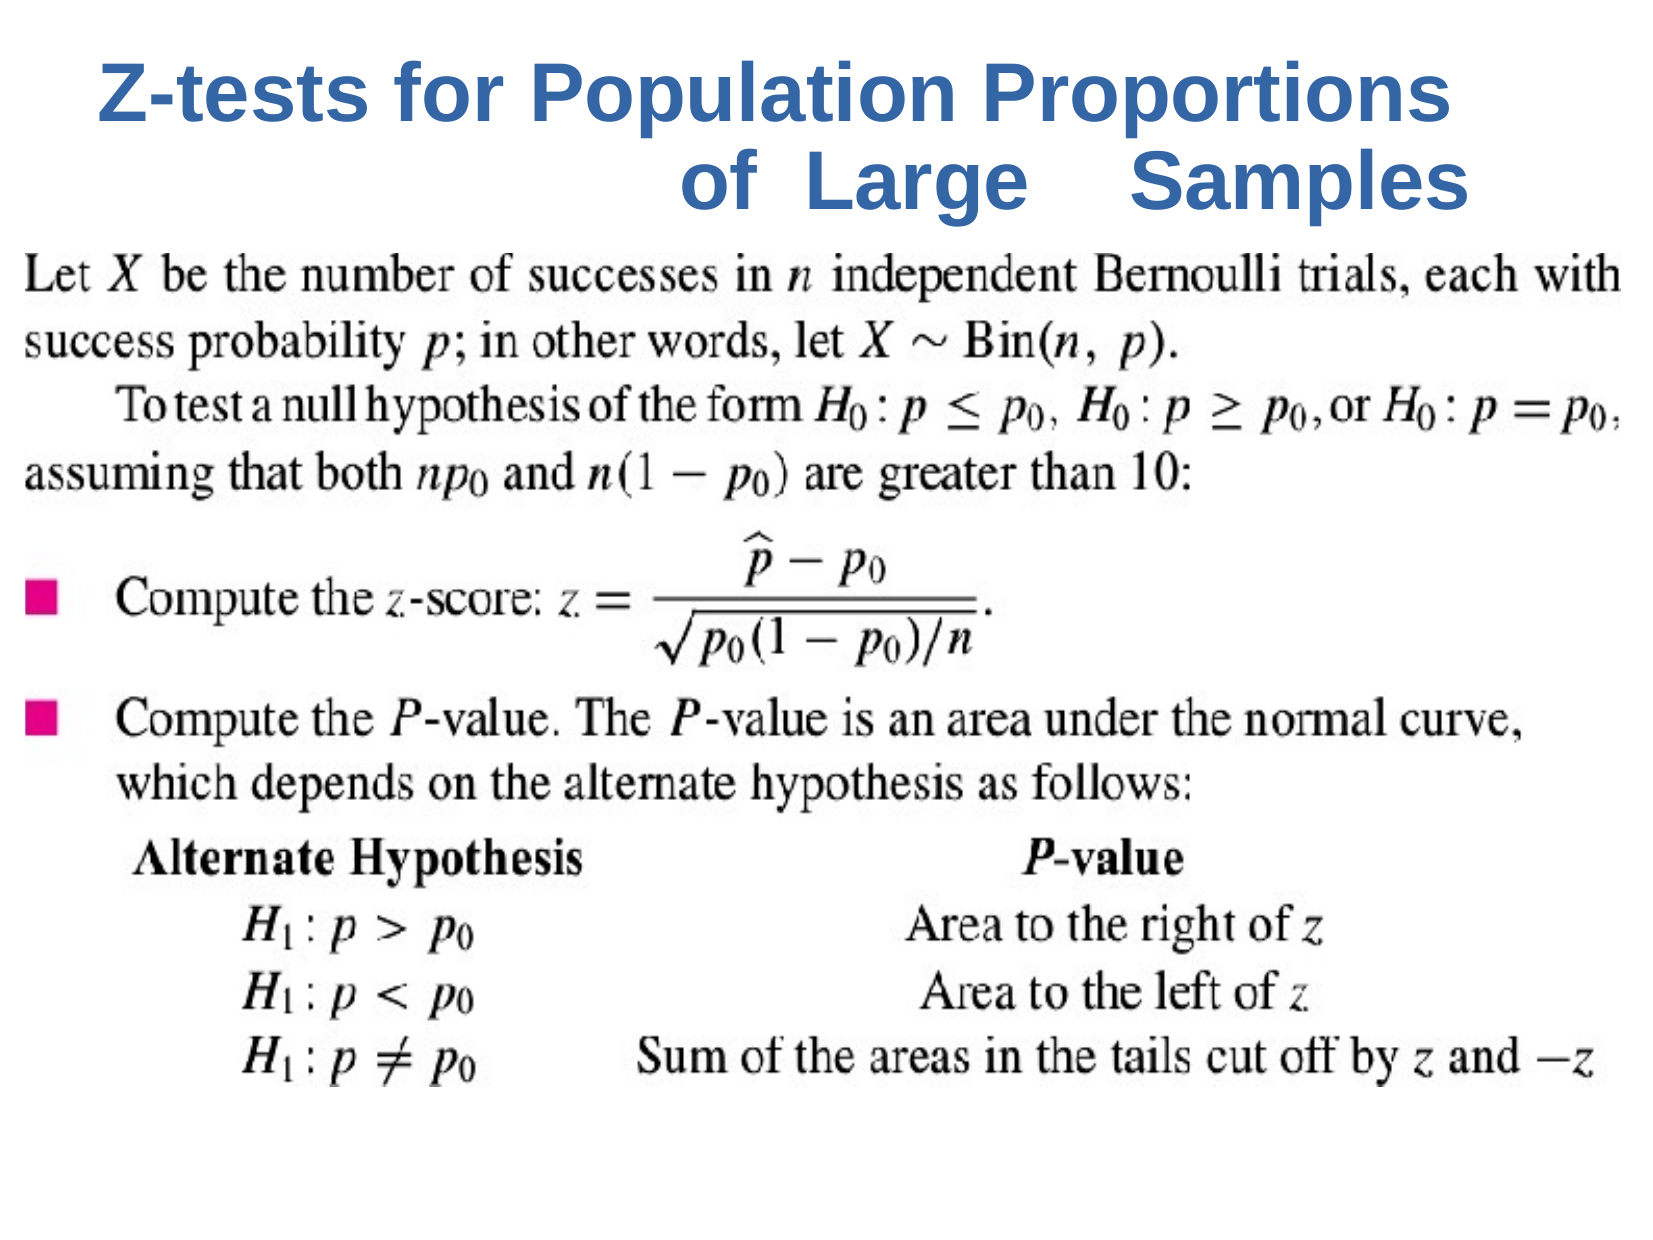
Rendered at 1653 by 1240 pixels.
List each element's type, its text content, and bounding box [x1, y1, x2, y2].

title Z-tests for Population Proportions of Large Samples [95, 35, 1559, 253]
text_box [24, 253, 1621, 1087]
